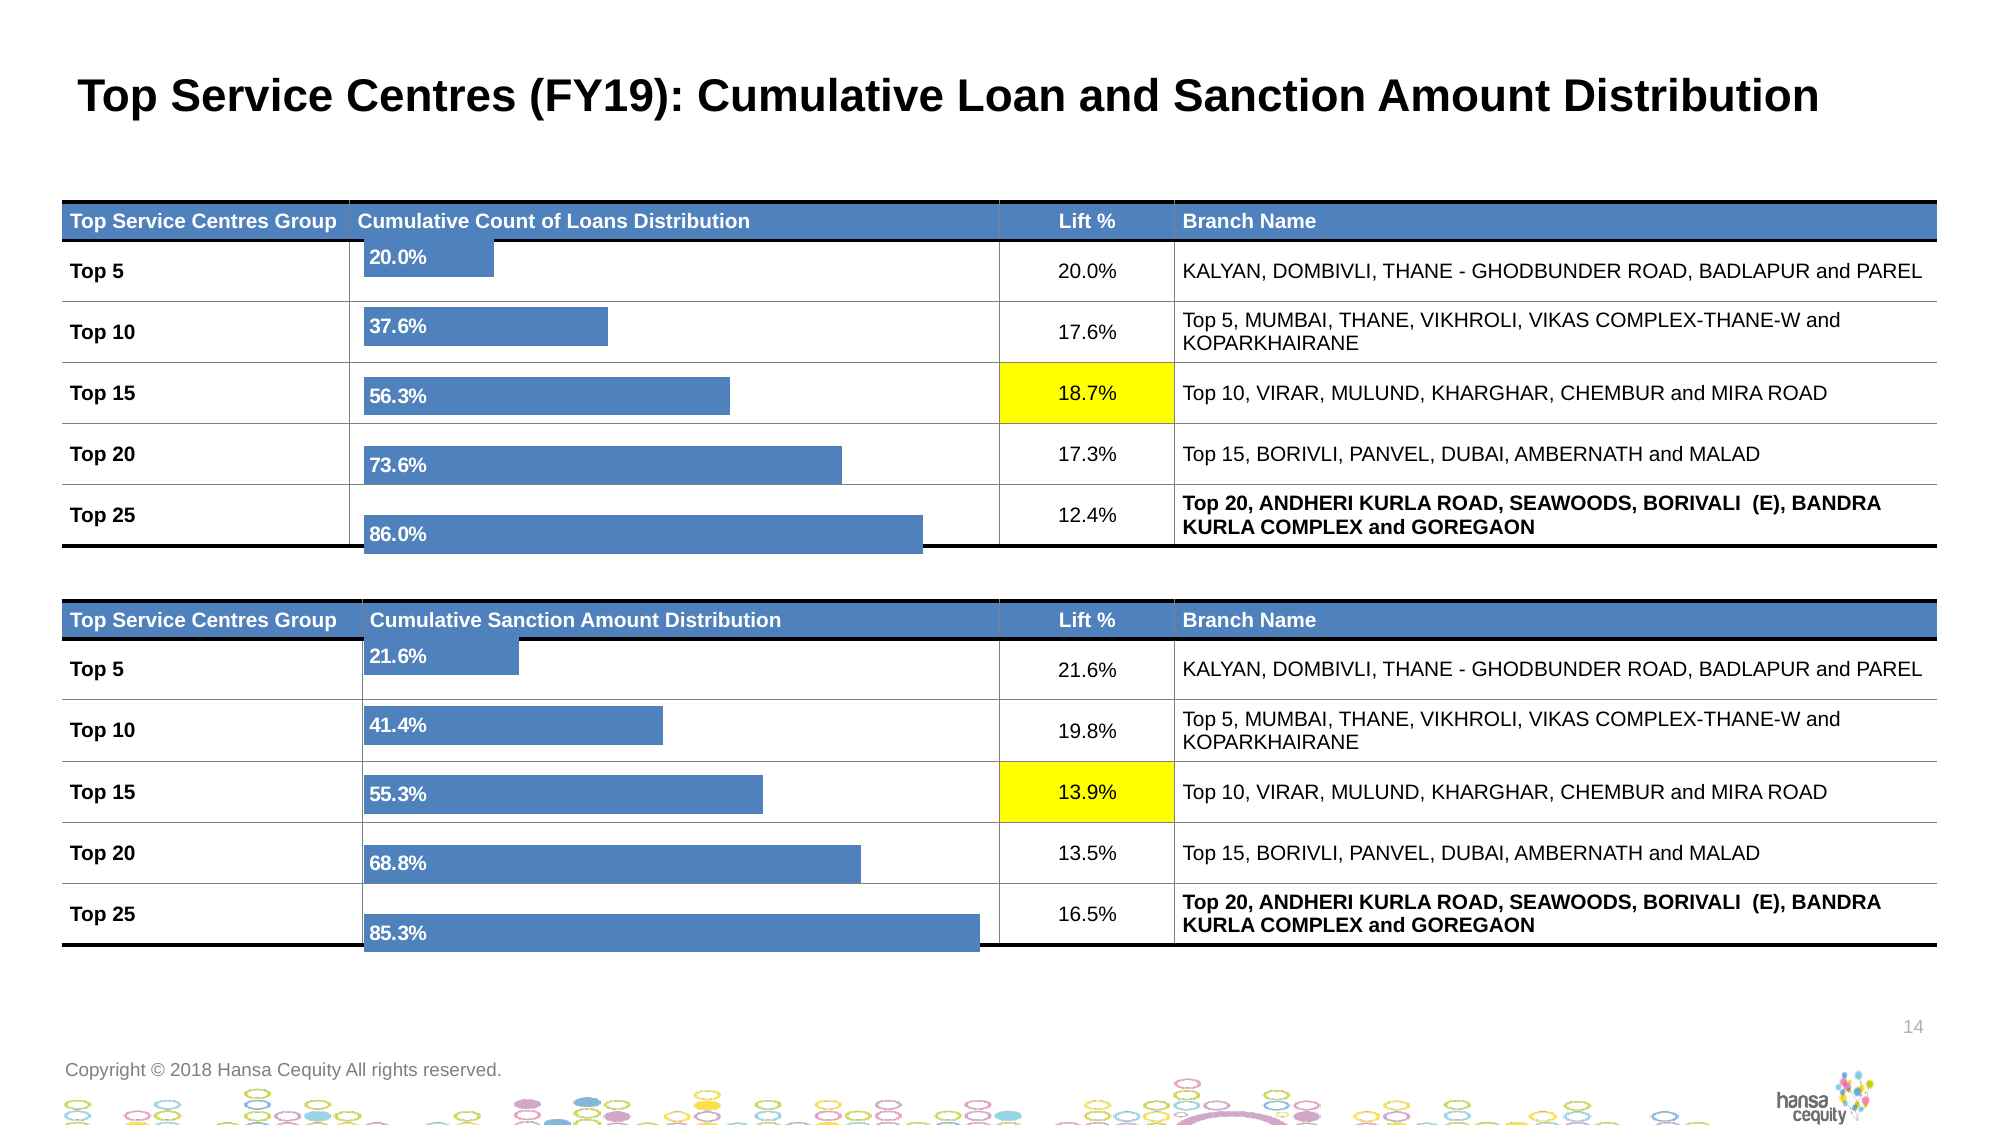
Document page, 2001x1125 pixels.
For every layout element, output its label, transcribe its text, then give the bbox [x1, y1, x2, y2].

table_cell Top 20, ANDHERI KURLA ROAD, SEAWOODS, BORIVALI (E), BANDRA KURLA COMPLEX and GOREGAON [1175, 485, 1937, 544]
table_cell KALYAN, DOMBIVLI, THANE - GHODBUNDER ROAD, BADLAPUR and PAREL [1175, 242, 1937, 301]
table_header Lift % [1000, 603, 1174, 637]
table_cell Top 10, VIRAR, MULUND, KHARGHAR, CHEMBUR and MIRA ROAD [1175, 363, 1937, 423]
table_header Lift % [1000, 204, 1174, 239]
table_cell Top 25 [62, 485, 349, 544]
table_cell 19.8% [1028, 700, 1174, 761]
table_cell 21.6% [1028, 641, 1174, 699]
table_cell Top 15 [62, 363, 349, 423]
table_cell Top 15 [62, 762, 349, 822]
chart [349, 215, 1028, 577]
table_header Cumulative Sanction Amount Distribution [363, 603, 999, 614]
title Top Service Centres (FY19): Cumulative Loan and Sanction Amount Distribution [62, 26, 1940, 168]
table_cell Top 5, MUMBAI, THANE, VIKHROLI, VIKAS COMPLEX-THANE-W and KOPARKHAIRANE [1175, 302, 1937, 362]
table_header Cumulative Count of Loans Distribution [350, 204, 999, 215]
table_cell Top 10, VIRAR, MULUND, KHARGHAR, CHEMBUR and MIRA ROAD [1175, 762, 1937, 822]
table_cell 13.9% [1028, 762, 1174, 822]
table_cell 16.5% [1028, 884, 1174, 943]
table_cell 12.4% [1028, 485, 1174, 544]
table_cell 13.5% [1028, 823, 1174, 883]
table_cell Top 15, BORIVLI, PANVEL, DUBAI, AMBERNATH and MALAD [1175, 823, 1937, 883]
table_cell Top 10 [62, 700, 349, 761]
table_cell Top 20 [62, 823, 349, 883]
table_cell Top 5, MUMBAI, THANE, VIKHROLI, VIKAS COMPLEX-THANE-W and KOPARKHAIRANE [1175, 700, 1937, 761]
picture [1777, 1069, 1875, 1125]
chart [349, 614, 1028, 975]
slide_number 14 [1759, 1008, 1940, 1044]
table_cell Top 20 [62, 424, 349, 484]
table_cell KALYAN, DOMBIVLI, THANE - GHODBUNDER ROAD, BADLAPUR and PAREL [1175, 641, 1937, 699]
table_cell 17.3% [1028, 424, 1174, 484]
table_cell Top 20, ANDHERI KURLA ROAD, SEAWOODS, BORIVALI (E), BANDRA KURLA COMPLEX and GOREGAON [1175, 884, 1937, 943]
table_header Branch Name [1175, 204, 1937, 239]
table_header Top Service Centres Group [62, 204, 349, 239]
table_cell Top 25 [62, 884, 349, 943]
table_cell 20.0% [1028, 242, 1174, 301]
table_cell 18.7% [1028, 363, 1174, 423]
table_cell Top 5 [62, 641, 349, 699]
table_cell Top 15, BORIVLI, PANVEL, DUBAI, AMBERNATH and MALAD [1175, 424, 1937, 484]
table_cell Top 5 [62, 242, 349, 301]
table_header Top Service Centres Group [62, 603, 362, 637]
picture [56, 1076, 1740, 1125]
table_header Branch Name [1175, 603, 1937, 637]
table_cell 17.6% [1028, 302, 1174, 362]
table_cell Top 10 [62, 302, 349, 362]
